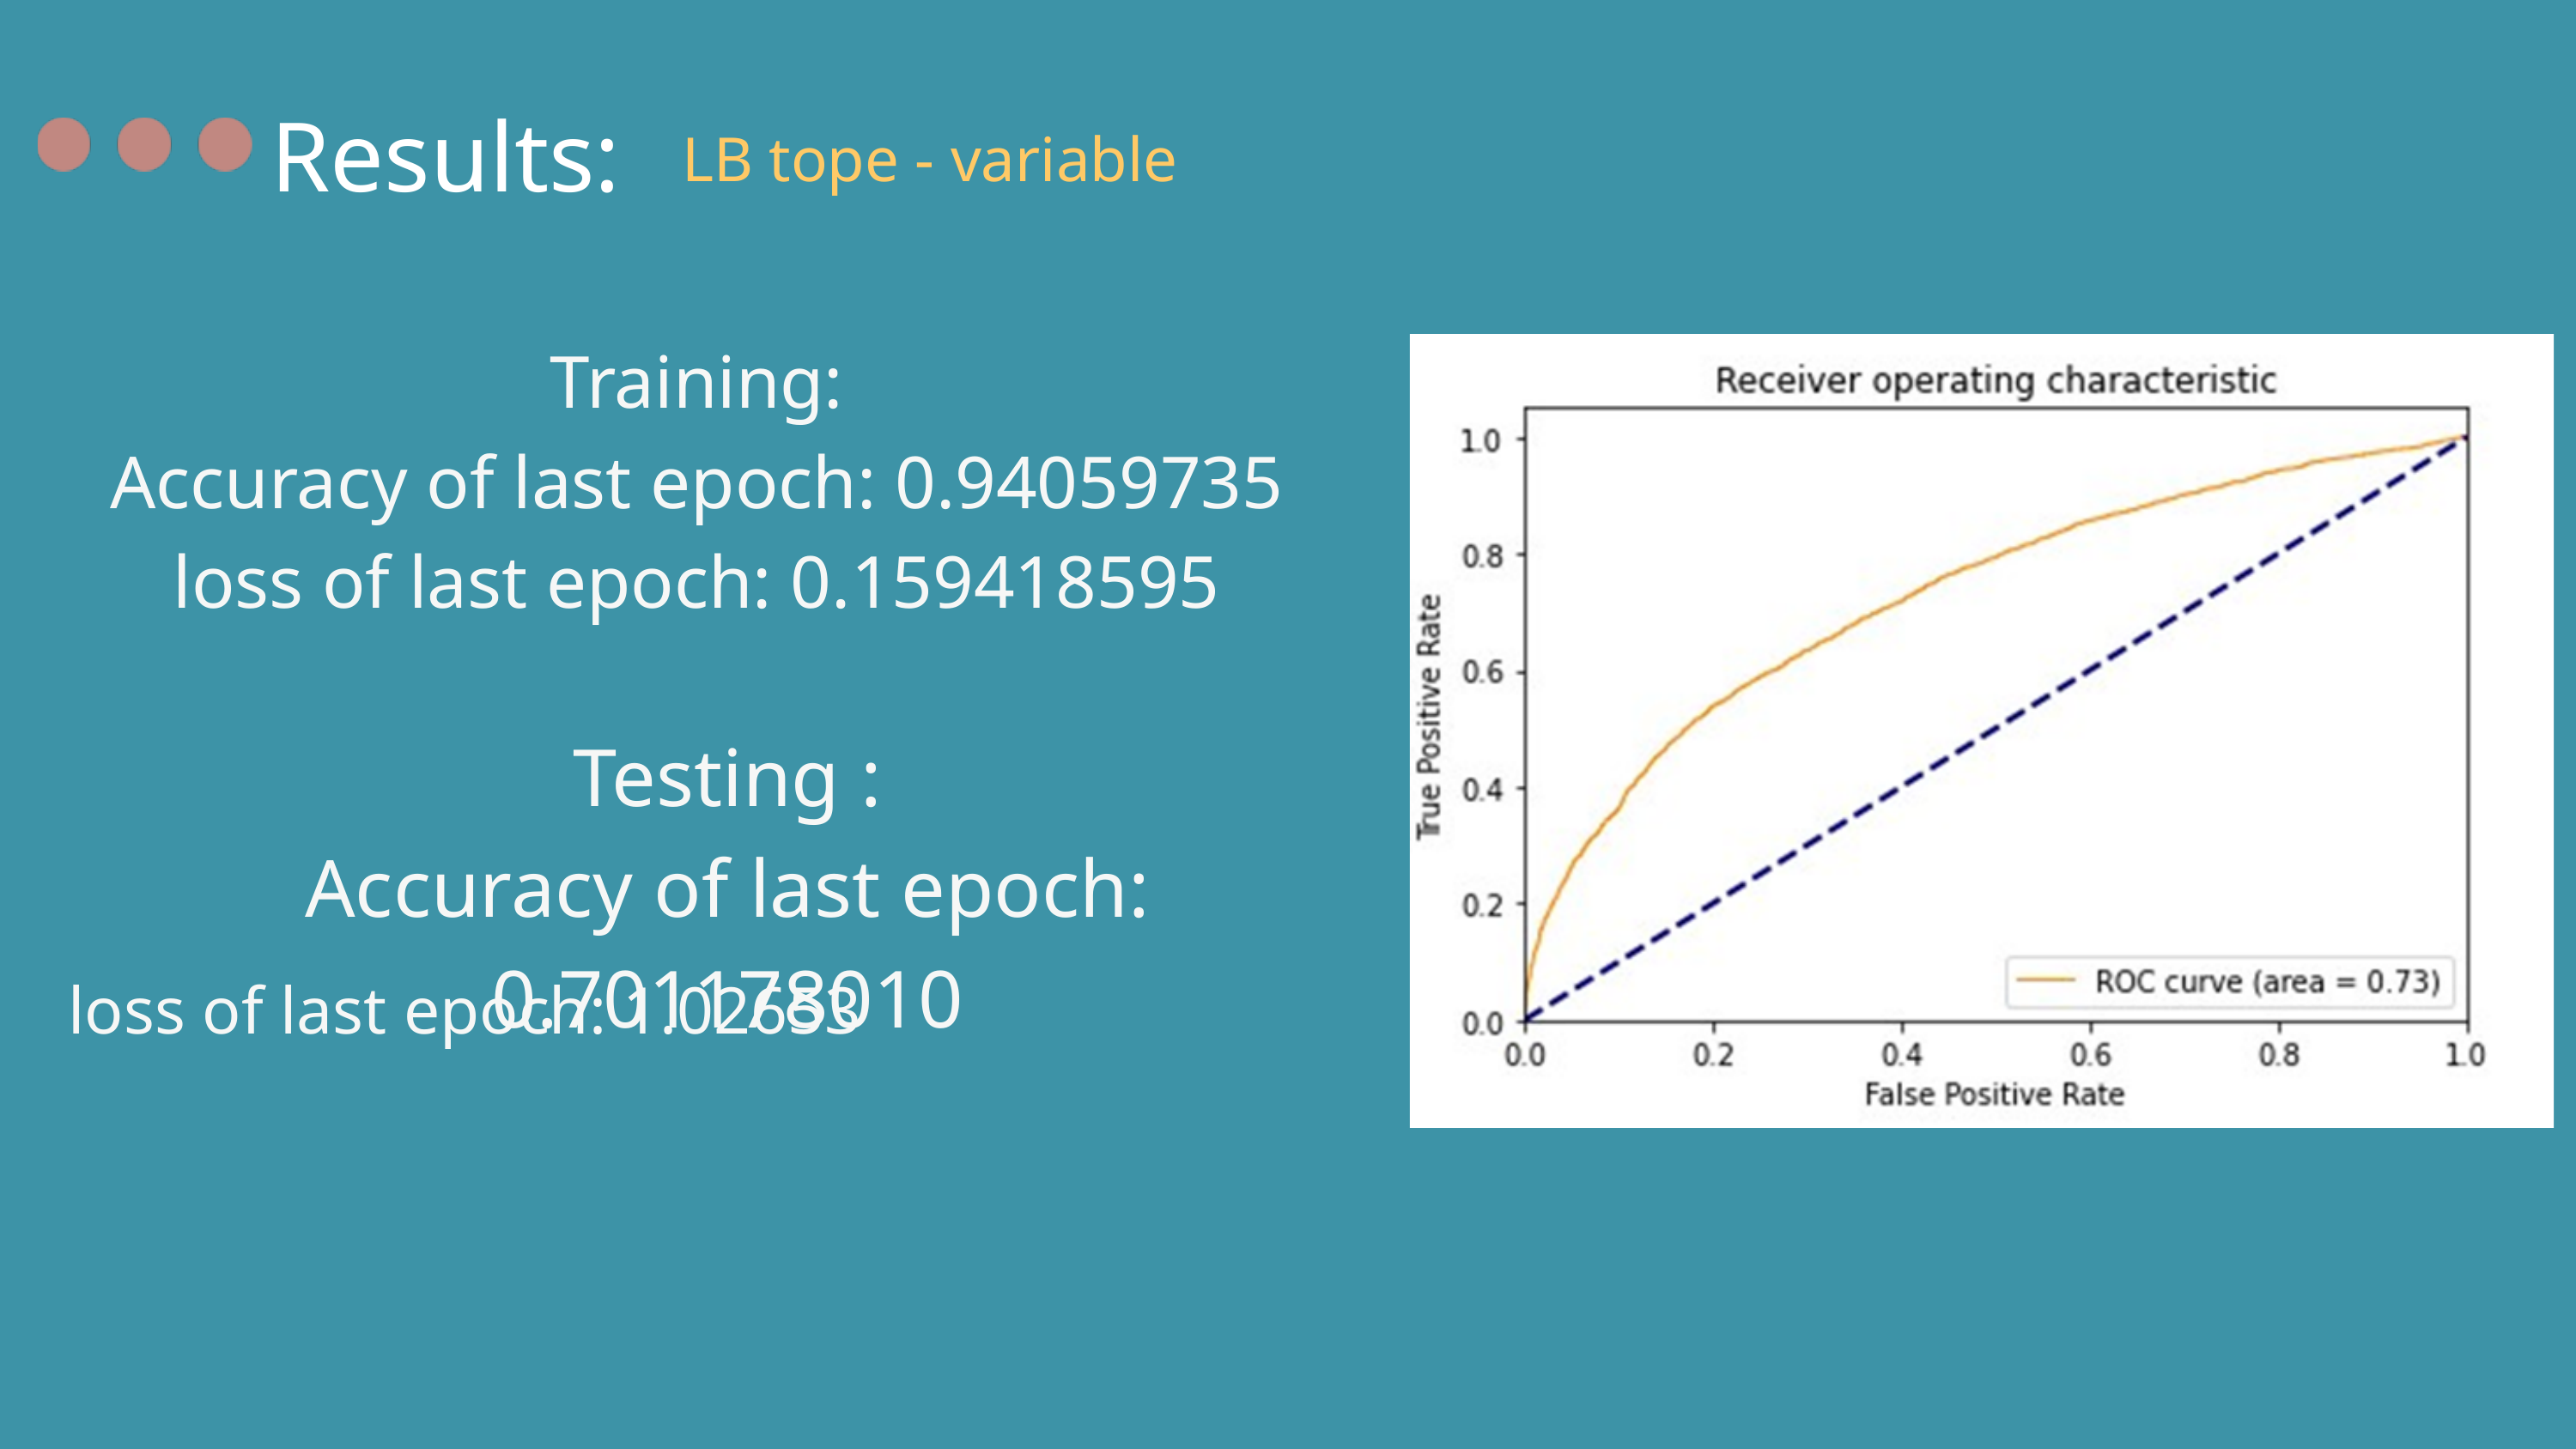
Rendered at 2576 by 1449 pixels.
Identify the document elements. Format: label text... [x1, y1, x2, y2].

text_box loss of last epoch: 1.02653 [53, 956, 878, 1047]
text_box Testing : Accuracy of last epoch: 0.701178010 [76, 712, 1380, 1155]
text_box Results: [37, 76, 854, 212]
text_box LB tope - variable [521, 108, 1339, 194]
text_box [1409, 334, 2555, 1128]
text_box [37, 118, 252, 172]
text_box Training: Accuracy of last epoch: 0.94059735 loss of last epoch: 0.159418595 [76, 322, 1317, 623]
